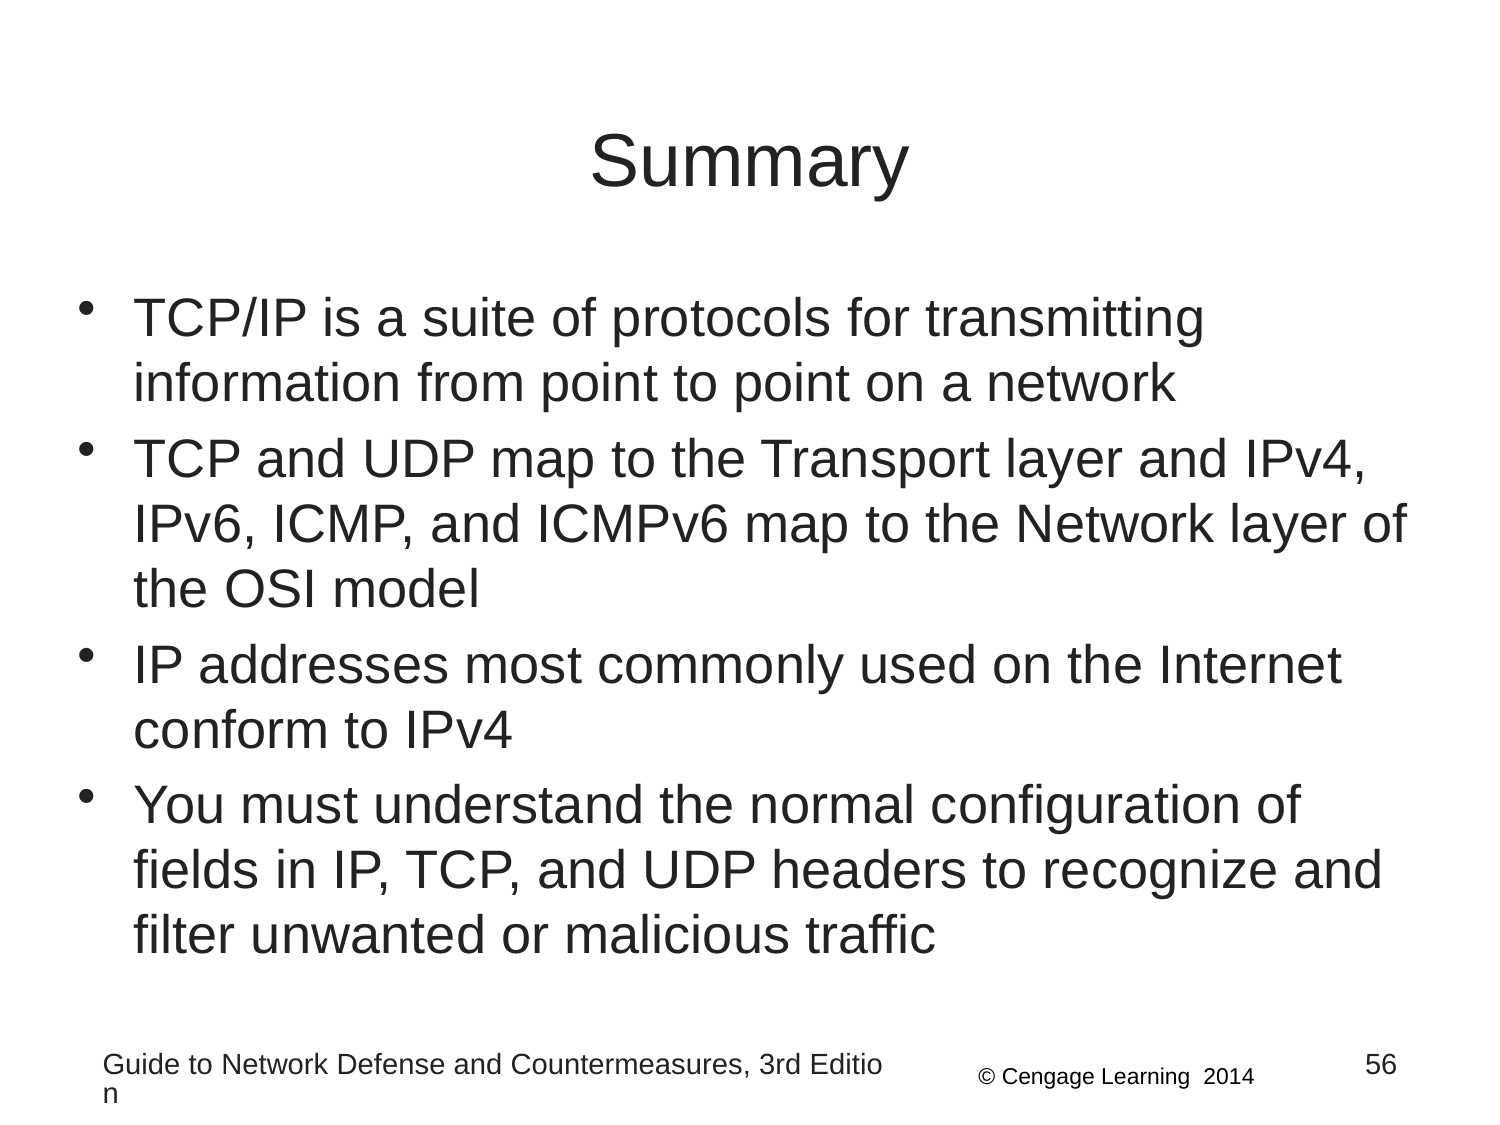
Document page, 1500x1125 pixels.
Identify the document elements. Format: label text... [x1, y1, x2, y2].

slide_number 56 [1287, 1037, 1413, 1100]
footer Guide to Network Defense and Countermeasures, 3rd Edition [87, 1037, 913, 1100]
list TCP/IP is a suite of protocols for transmitting information from point to point on a network TCP and UDP map to the Transport layer and IPv4, IPv6, ICMP, and ICMPv6 map to the Network layer of the OSI model IP addresses most commonly used on the Internet conform to IPv4 You must understand the normal configuration of fields in IP, TCP, and UDP headers to recognize and filter unwanted or malicious traffic [62, 275, 1438, 1025]
title Summary [87, 62, 1413, 250]
